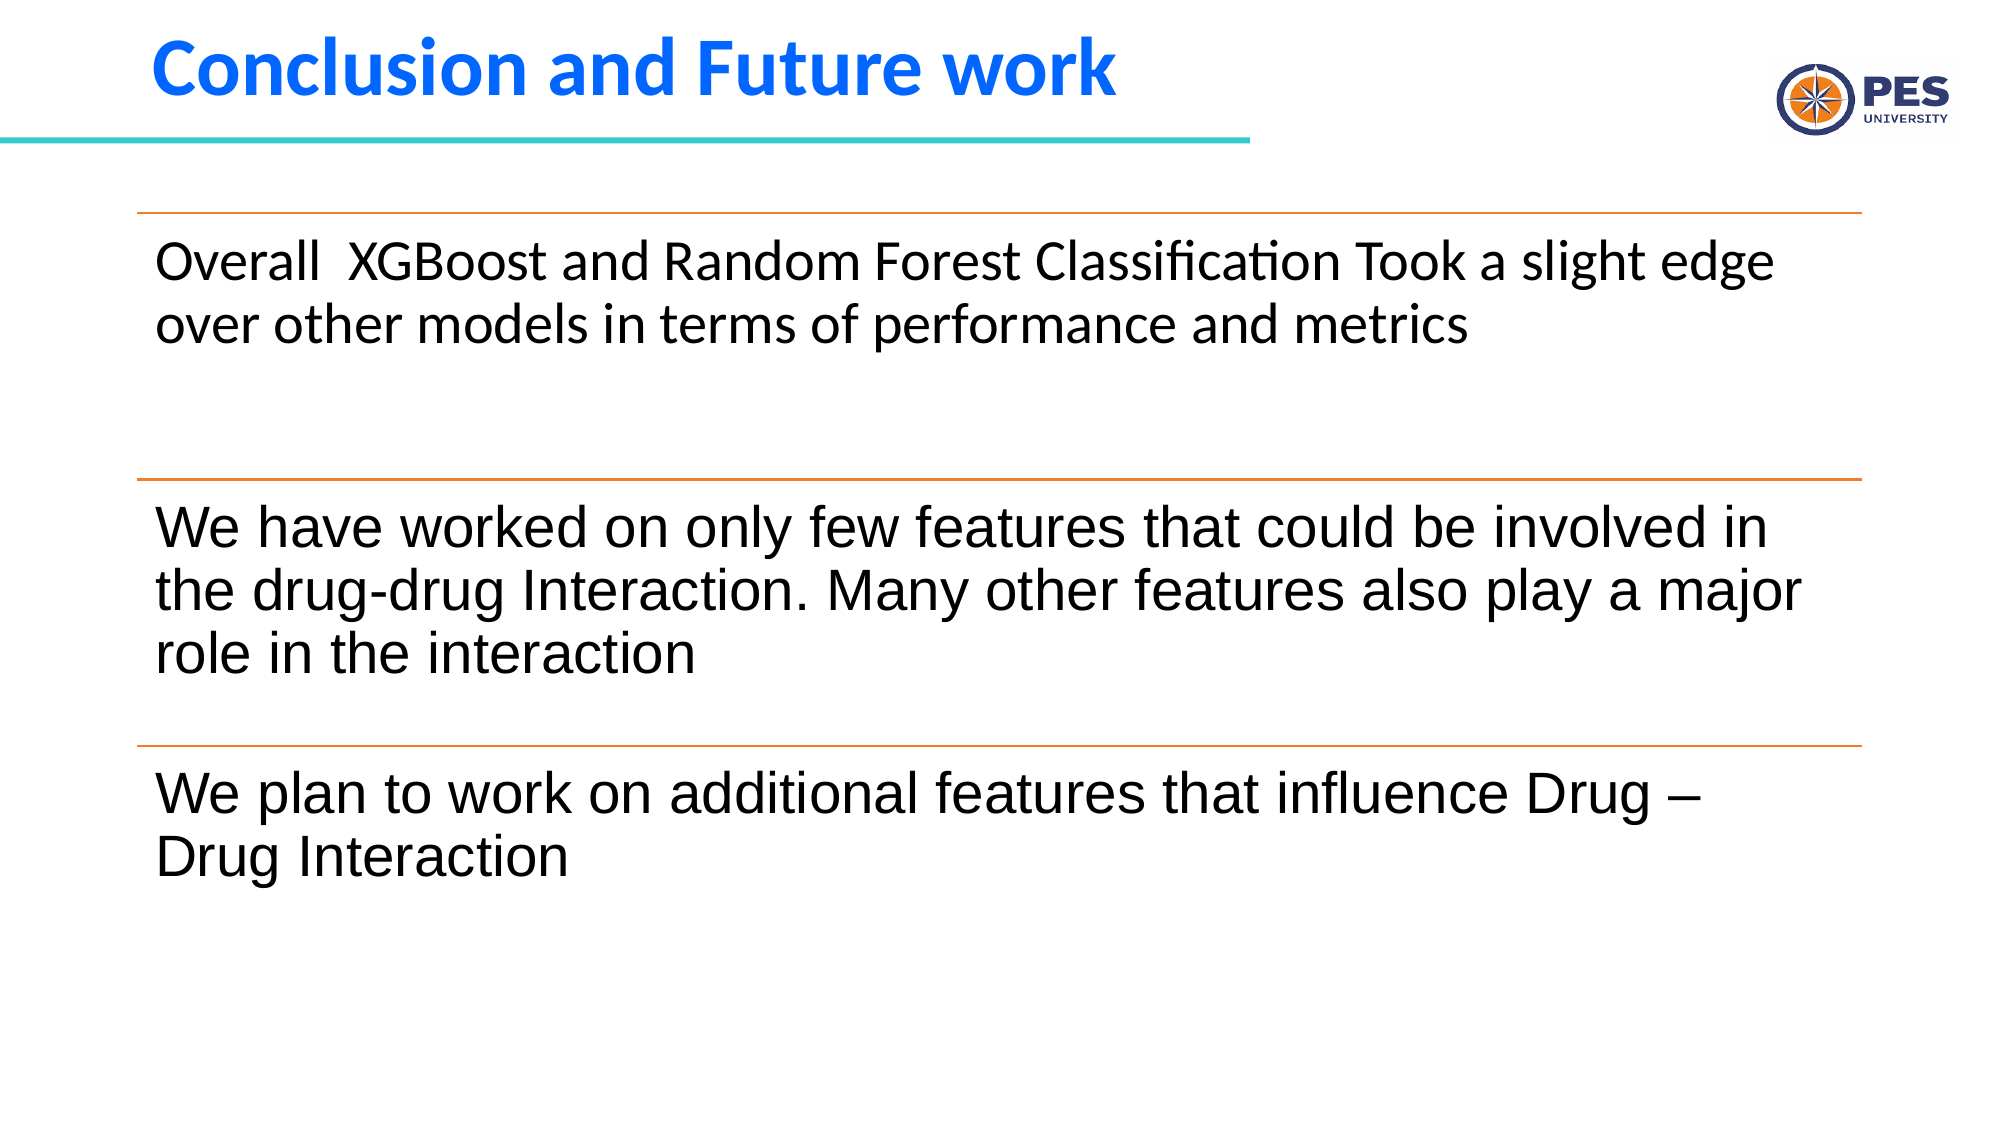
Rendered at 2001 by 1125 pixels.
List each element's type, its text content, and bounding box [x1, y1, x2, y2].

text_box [137, 212, 1863, 1014]
picture [1767, 55, 1958, 144]
title Conclusion and Future work [137, 0, 1863, 138]
